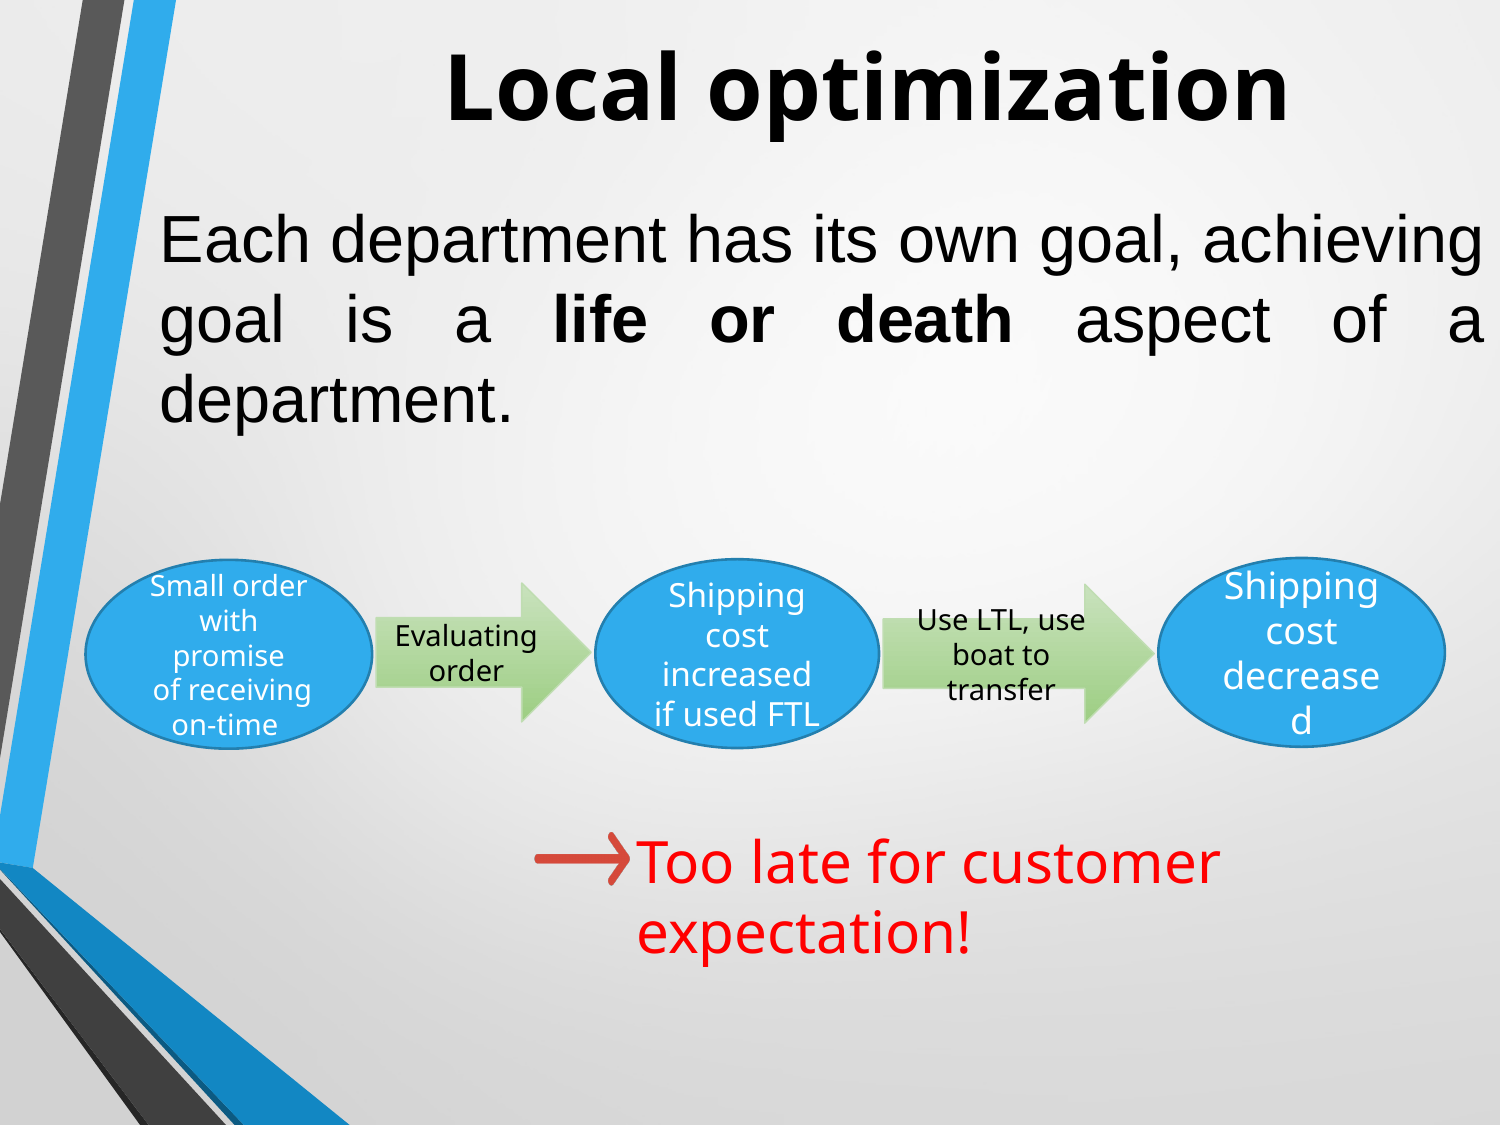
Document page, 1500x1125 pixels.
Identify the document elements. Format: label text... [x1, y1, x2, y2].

text_box Shipping cost increased if used FTL [594, 557, 881, 750]
text_box Small order with promise of receiving on-time [84, 558, 374, 750]
text_box Too late for customer expectation! [621, 818, 1498, 973]
picture [529, 783, 634, 934]
text_box Use LTL, use boat to transfer [882, 583, 1155, 724]
title Local optimization [236, 0, 1500, 168]
text_box Shipping cost decreased [1157, 556, 1447, 749]
text_box Evaluating order [375, 582, 592, 723]
text_box Each department has its own goal, achieving goal is a life or death aspect of a department. [144, 188, 1500, 444]
